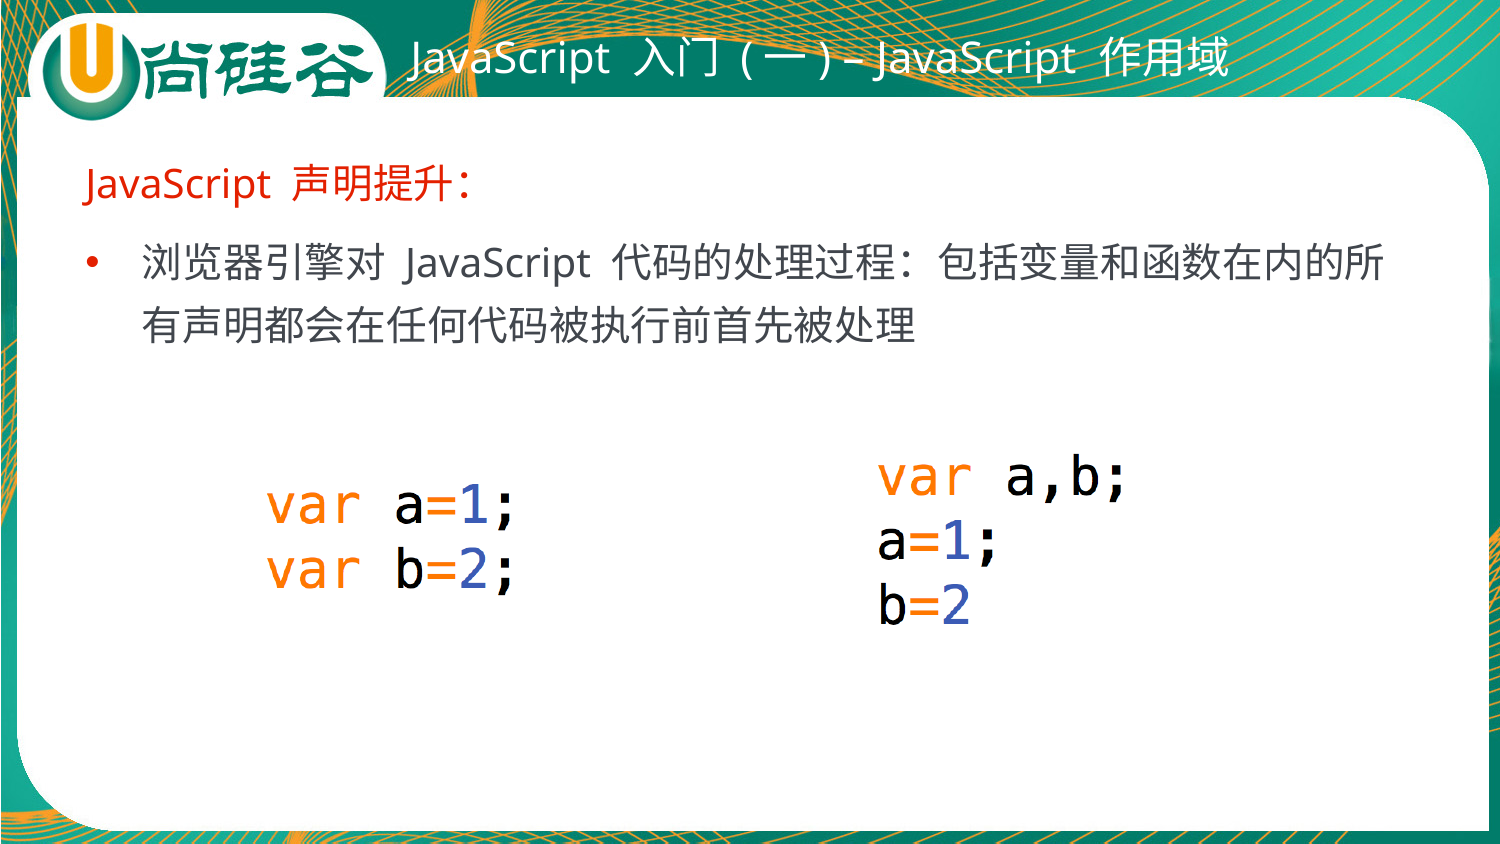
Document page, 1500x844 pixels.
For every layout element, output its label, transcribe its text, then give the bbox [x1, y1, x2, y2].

picture [0, 0, 1500, 844]
list JavaScript 声明提升： 浏览器引擎对 JavaScript 代码的处理过程：包括变量和函数在内的所有声明都会在任何代码被执行前首先被处理 [70, 135, 1430, 788]
title JavaScript 入门 (一) – JavaScript 作用域 [395, 19, 1400, 94]
